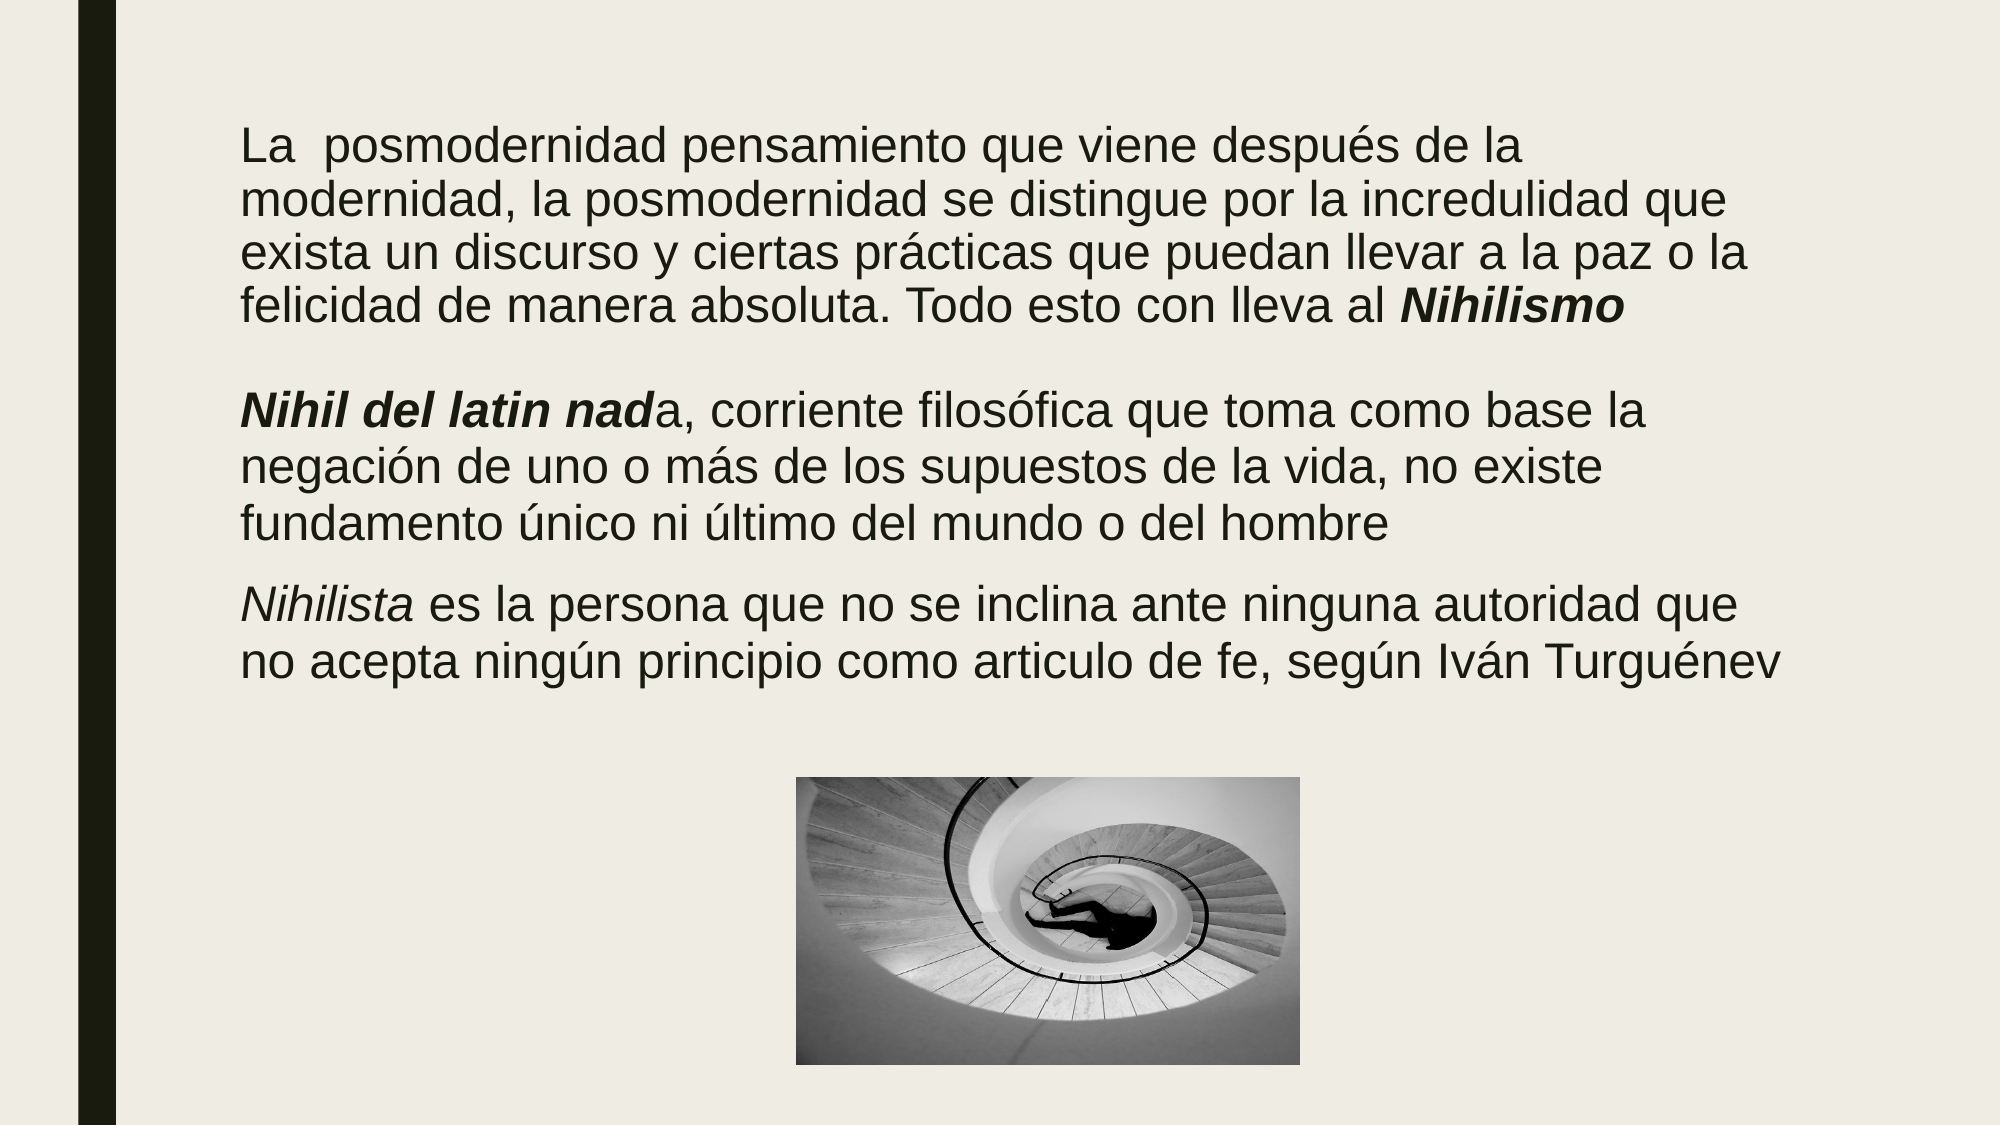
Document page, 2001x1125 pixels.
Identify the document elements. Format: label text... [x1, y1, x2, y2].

title La posmodernidad pensamiento que viene después de la modernidad, la posmodernidad se distingue por la incredulidad que exista un discurso y ciertas prácticas que puedan llevar a la paz o la felicidad de manera absoluta. Todo esto con lleva al Nihilismo [225, 112, 1800, 375]
picture [796, 777, 1300, 1065]
list Nihil del latin nada, corriente filosófica que toma como base la negación de uno o más de los supuestos de la vida, no existe fundamento único ni último del mundo o del hombre Nihilista es la persona que no se inclina ante ninguna autoridad que no acepta ningún principio como articulo de fe, según Iván Turguénev [225, 375, 1800, 963]
